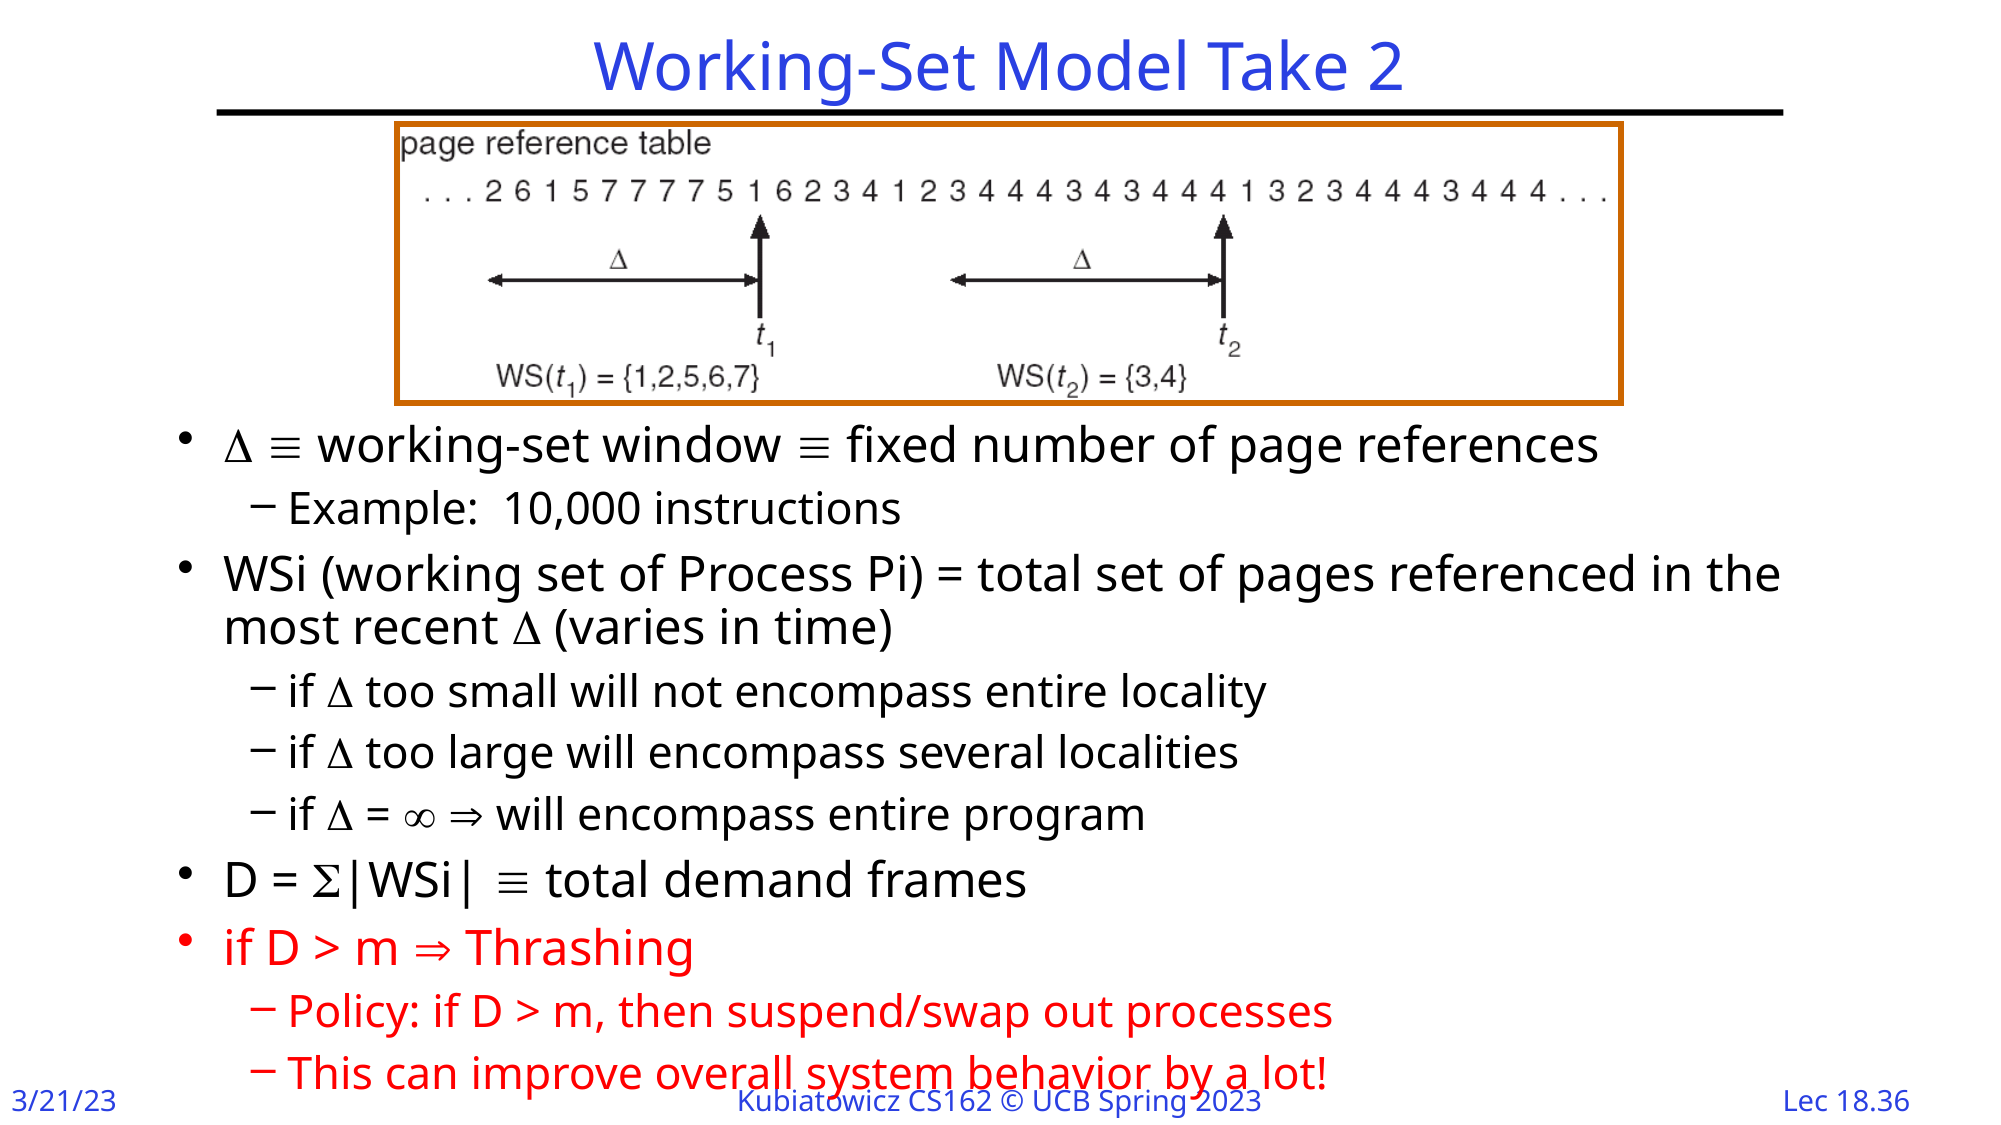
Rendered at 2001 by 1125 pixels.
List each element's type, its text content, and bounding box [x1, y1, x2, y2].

picture [399, 127, 1619, 401]
list   working-set window  fixed number of page references Example: 10,000 instructions WSi (working set of Process Pi) = total set of pages referenced in the most recent  (varies in time) if  too small will not encompass entire locality if  too large will encompass several localities if  =   will encompass entire program D = |WSi|  total demand frames if D > m  Thrashing Policy: if D > m, then suspend/swap out processes This can improve overall system behavior by a lot! [162, 412, 1875, 1113]
title Working-Set Model Take 2 [216, 24, 1784, 113]
